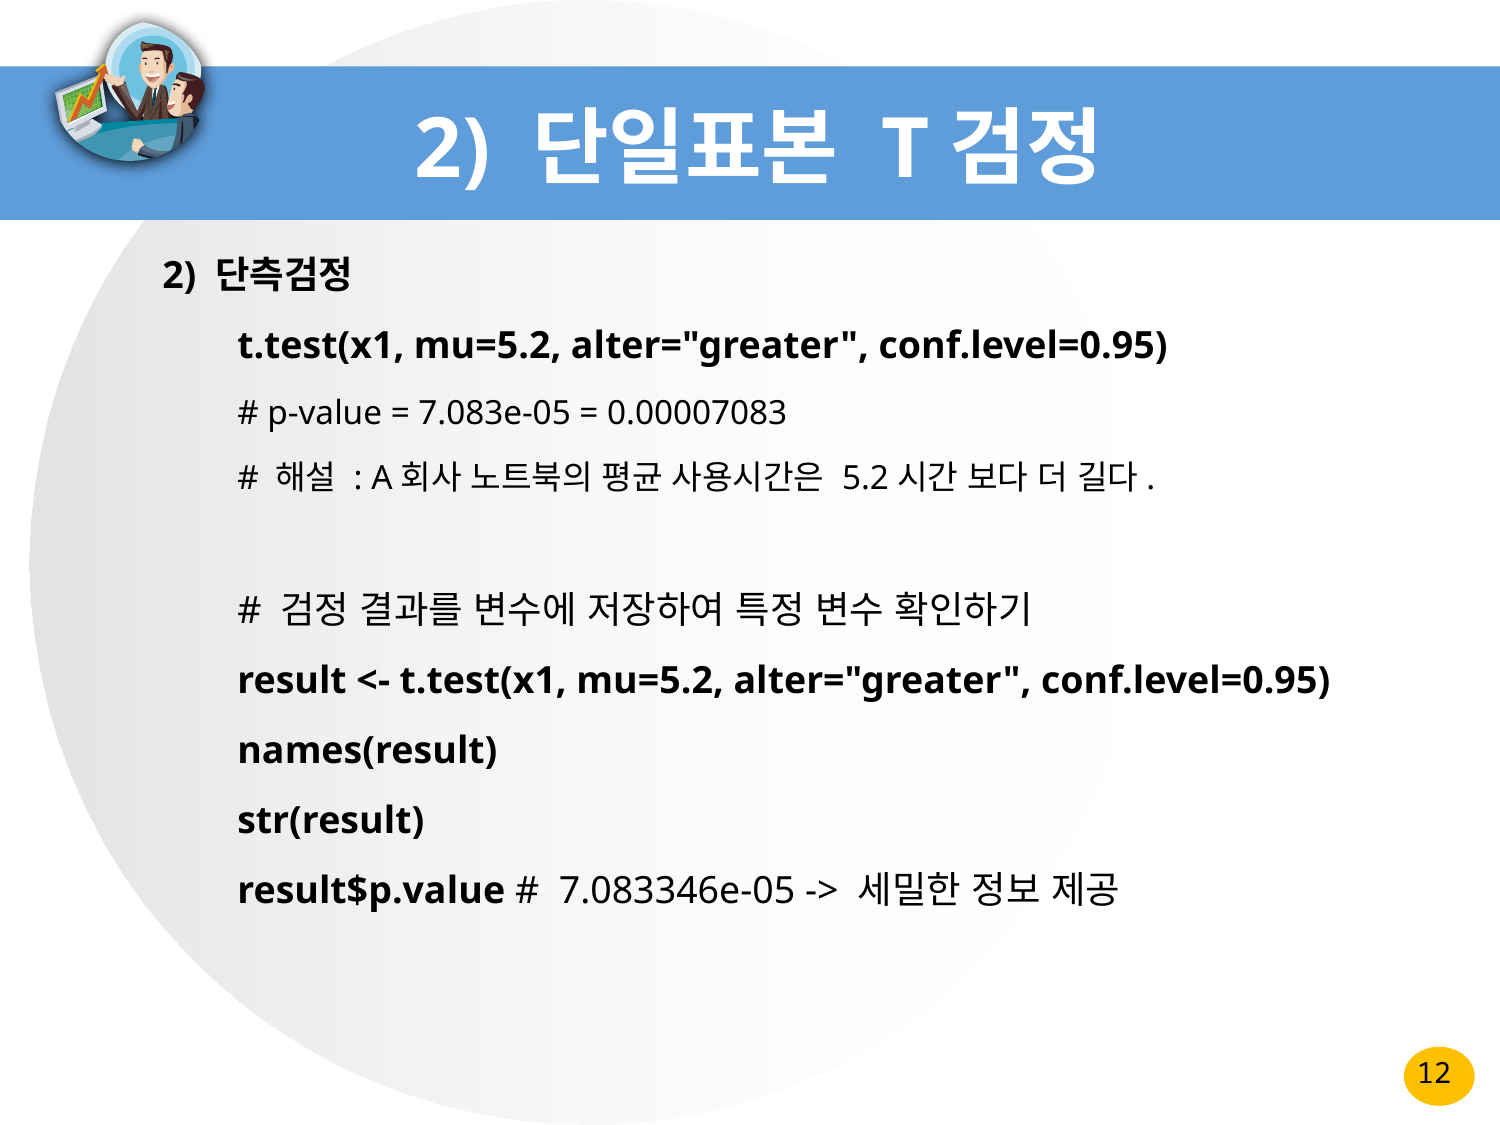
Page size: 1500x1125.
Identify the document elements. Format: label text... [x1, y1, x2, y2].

text_box [0, 0, 1500, 75]
title 2) 단일표본 T검정 [17, 87, 1500, 200]
text_box 2) 단측검정 t.test(x1, mu=5.2, alter="greater", conf.level=0.95) # p-value = 7.083e-05 = 0.00007083 # 해설 : A회사 노트북의 평균 사용시간은 5.2시간 보다 더 길다. # 검정 결과를 변수에 저장하여 특정 변수 확인하기 result <- t.test(x1, mu=5.2, alter="greater", conf.level=0.95) names(result) str(result) result$p.value # 7.083346e-05 -> 세밀한 정보 제공 [147, 243, 1447, 919]
slide_number 12 [1368, 1046, 1500, 1090]
